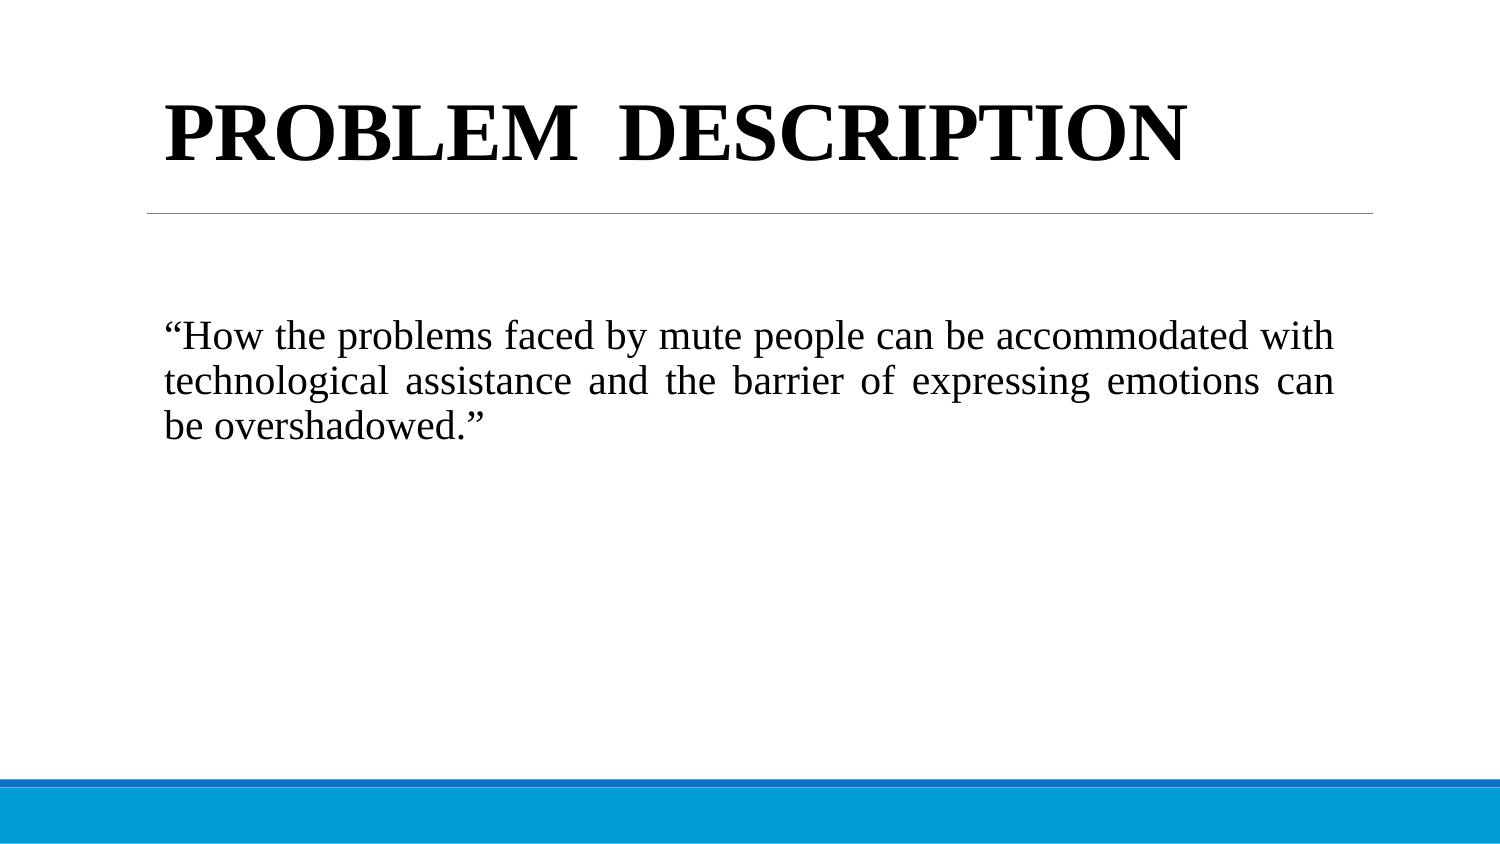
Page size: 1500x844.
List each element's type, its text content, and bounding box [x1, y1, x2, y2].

list “How the problems faced by mute people can be accommodated with technological assistance and the barrier of expressing emotions can be overshadowed.” [149, 298, 1351, 776]
title PROBLEM DESCRIPTION [149, 77, 1500, 172]
